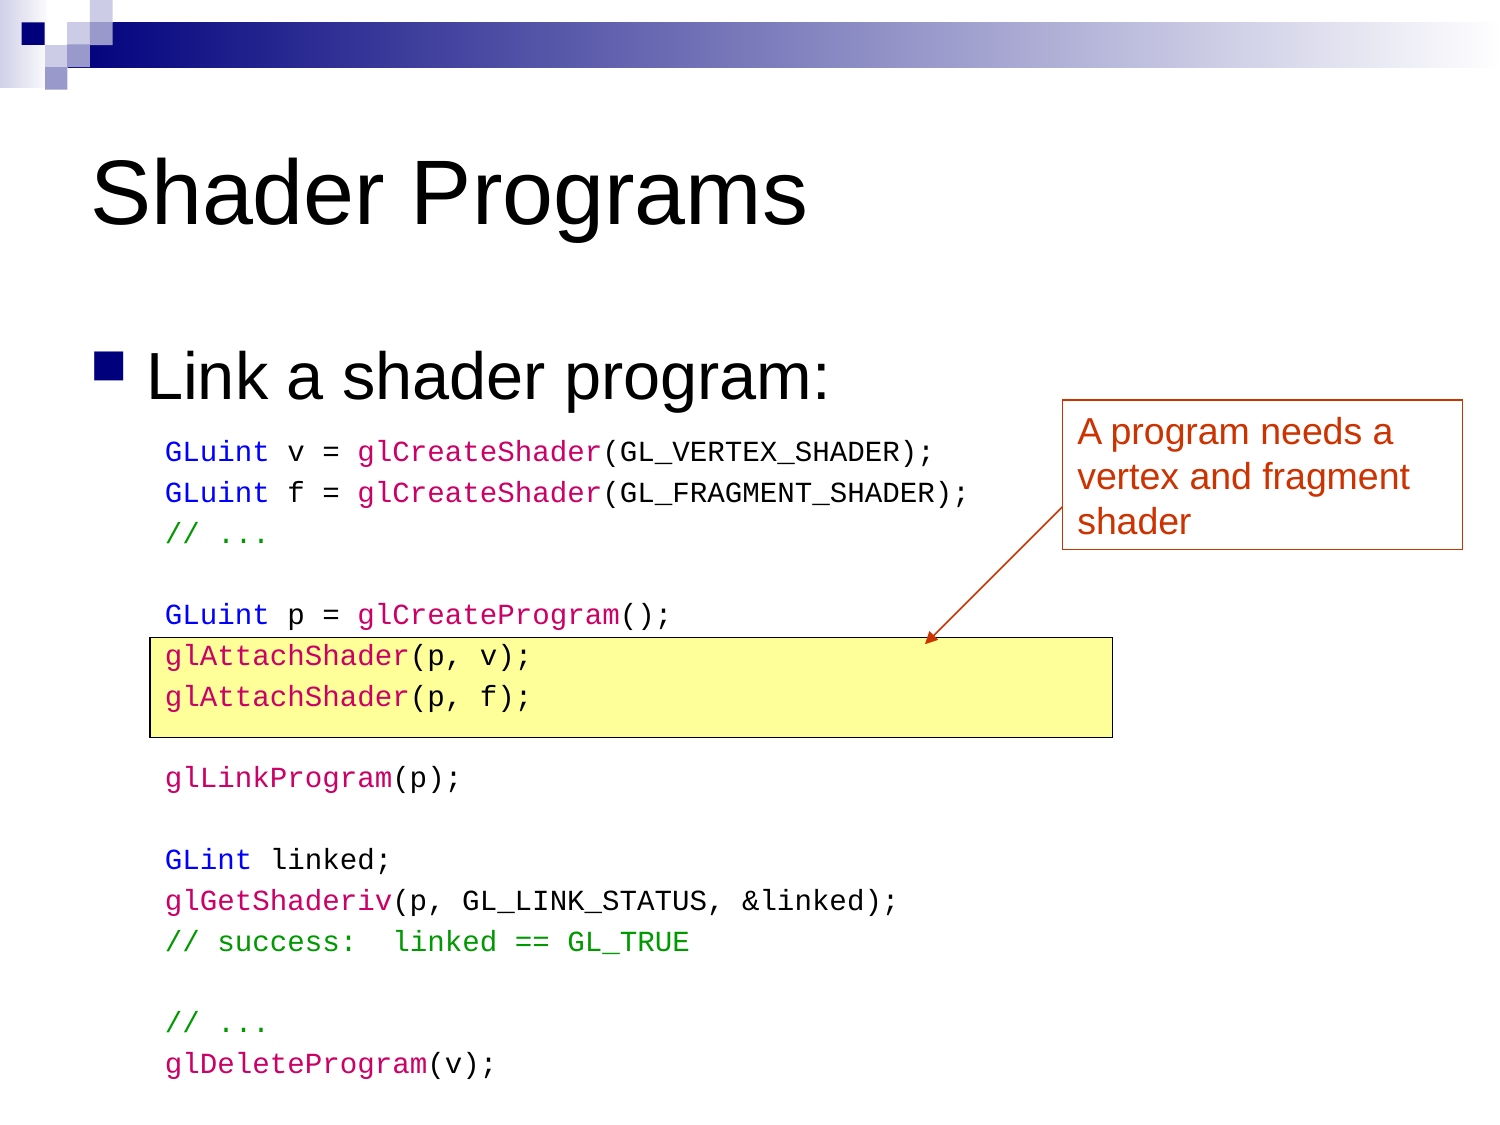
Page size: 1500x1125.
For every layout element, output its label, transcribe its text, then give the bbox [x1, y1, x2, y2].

list Link a shader program: [75, 324, 1425, 1063]
title Shader Programs [75, 75, 1425, 300]
text_box GLuint v = glCreateShader(GL_VERTEX_SHADER); GLuint f = glCreateShader(GL_FRAGMENT_SHADER); // ... GLuint p = glCreateProgram(); glAttachShader(p, v); glAttachShader(p, f); glLinkProgram(p); GLint linked; glGetShaderiv(p, GL_LINK_STATUS, &linked); // success: linked == GL_TRUE // ... glDeleteProgram(v); [150, 1063, 1163, 1088]
text_box A program needs a vertex and fragment shader [1062, 399, 1463, 550]
text_box [924, 506, 1063, 645]
